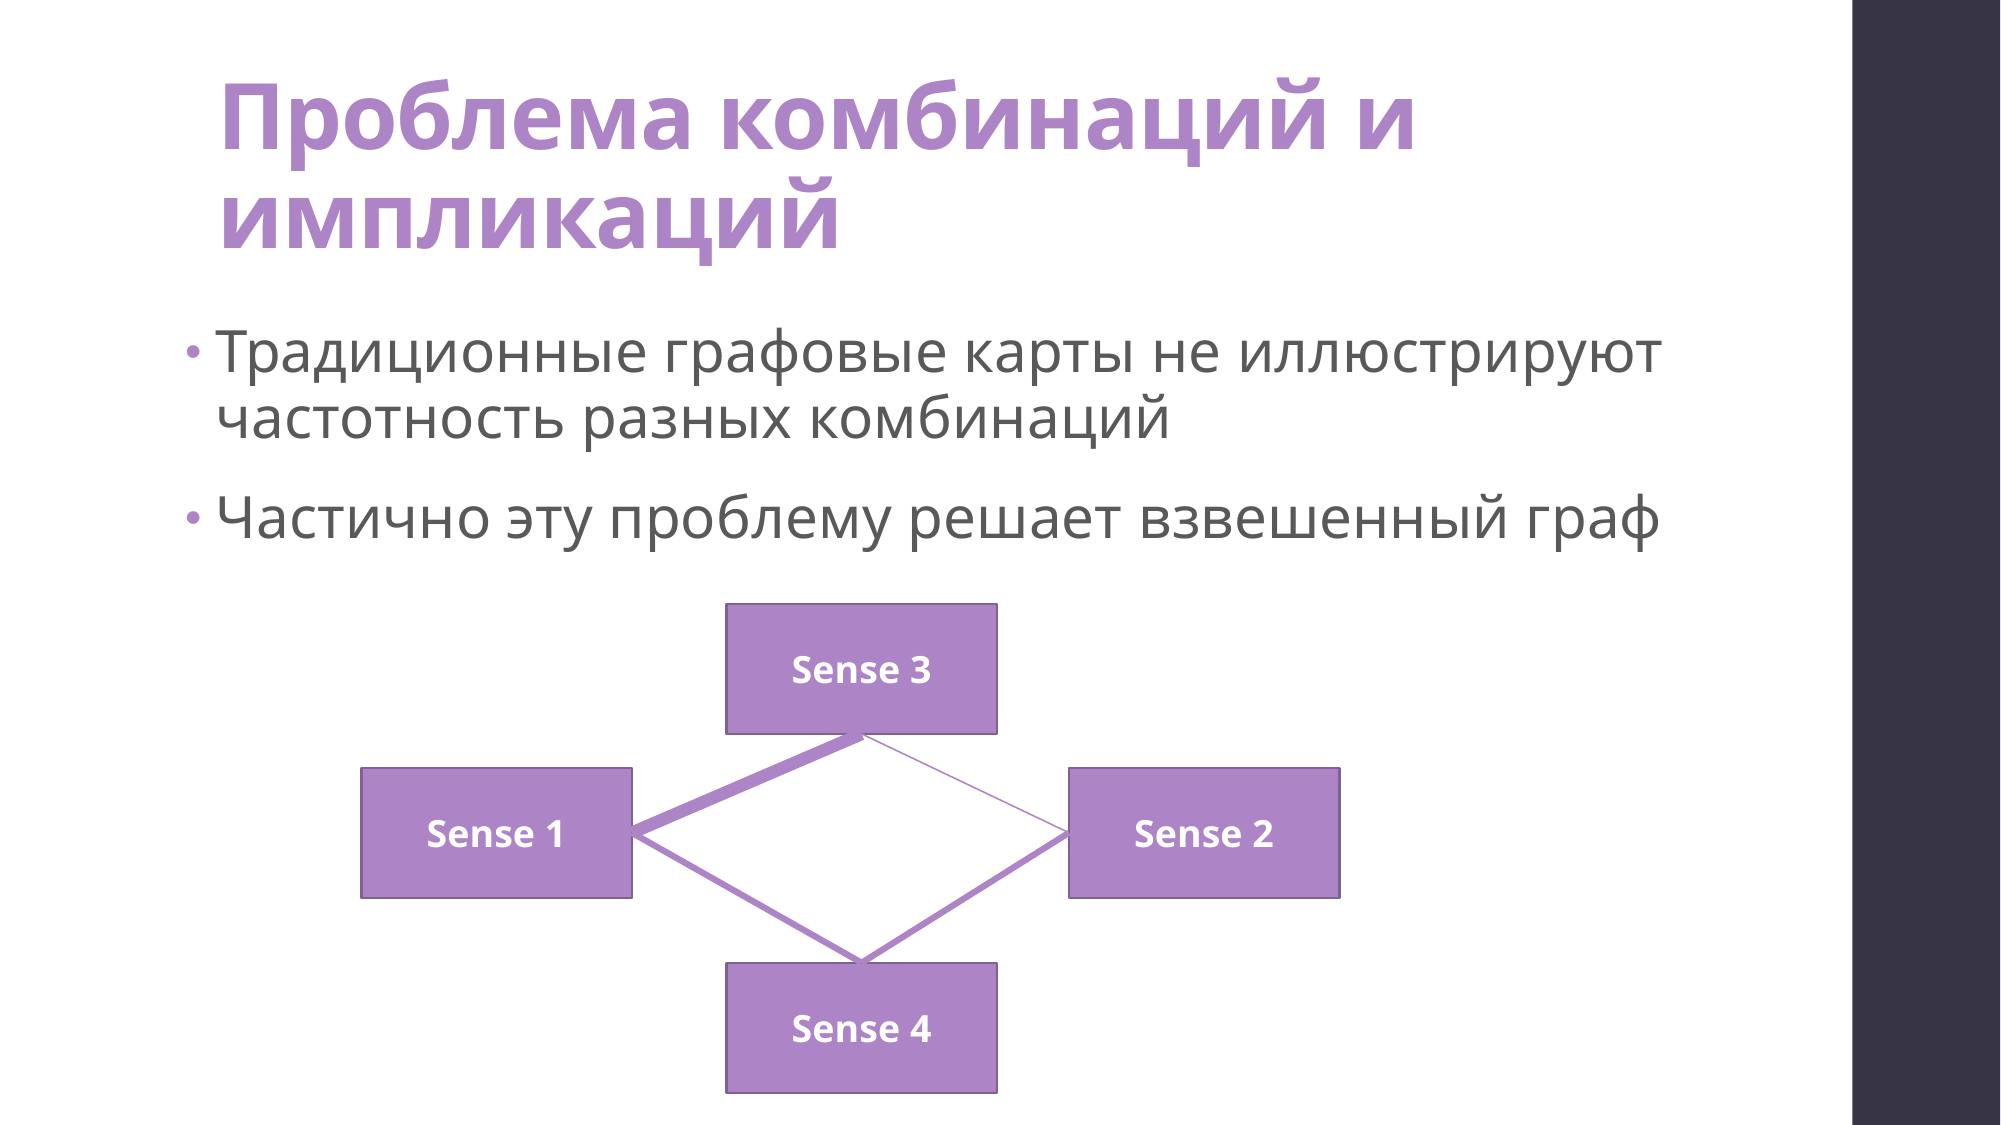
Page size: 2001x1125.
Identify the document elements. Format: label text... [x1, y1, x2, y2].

title Проблема комбинаций и импликаций [202, 41, 1792, 276]
text_box Sense 4 [725, 972, 998, 1094]
text_box Sense 1 [360, 767, 624, 899]
text_box Sense 2 [1076, 767, 1341, 899]
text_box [861, 733, 1070, 829]
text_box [631, 733, 856, 829]
list Традиционные графовые карты не иллюстрируют частотность разных комбинаций Частично эту проблему решает взвешенный граф [170, 312, 1695, 1026]
text_box Sense 3 [725, 603, 998, 729]
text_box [867, 832, 1070, 963]
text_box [631, 832, 862, 963]
